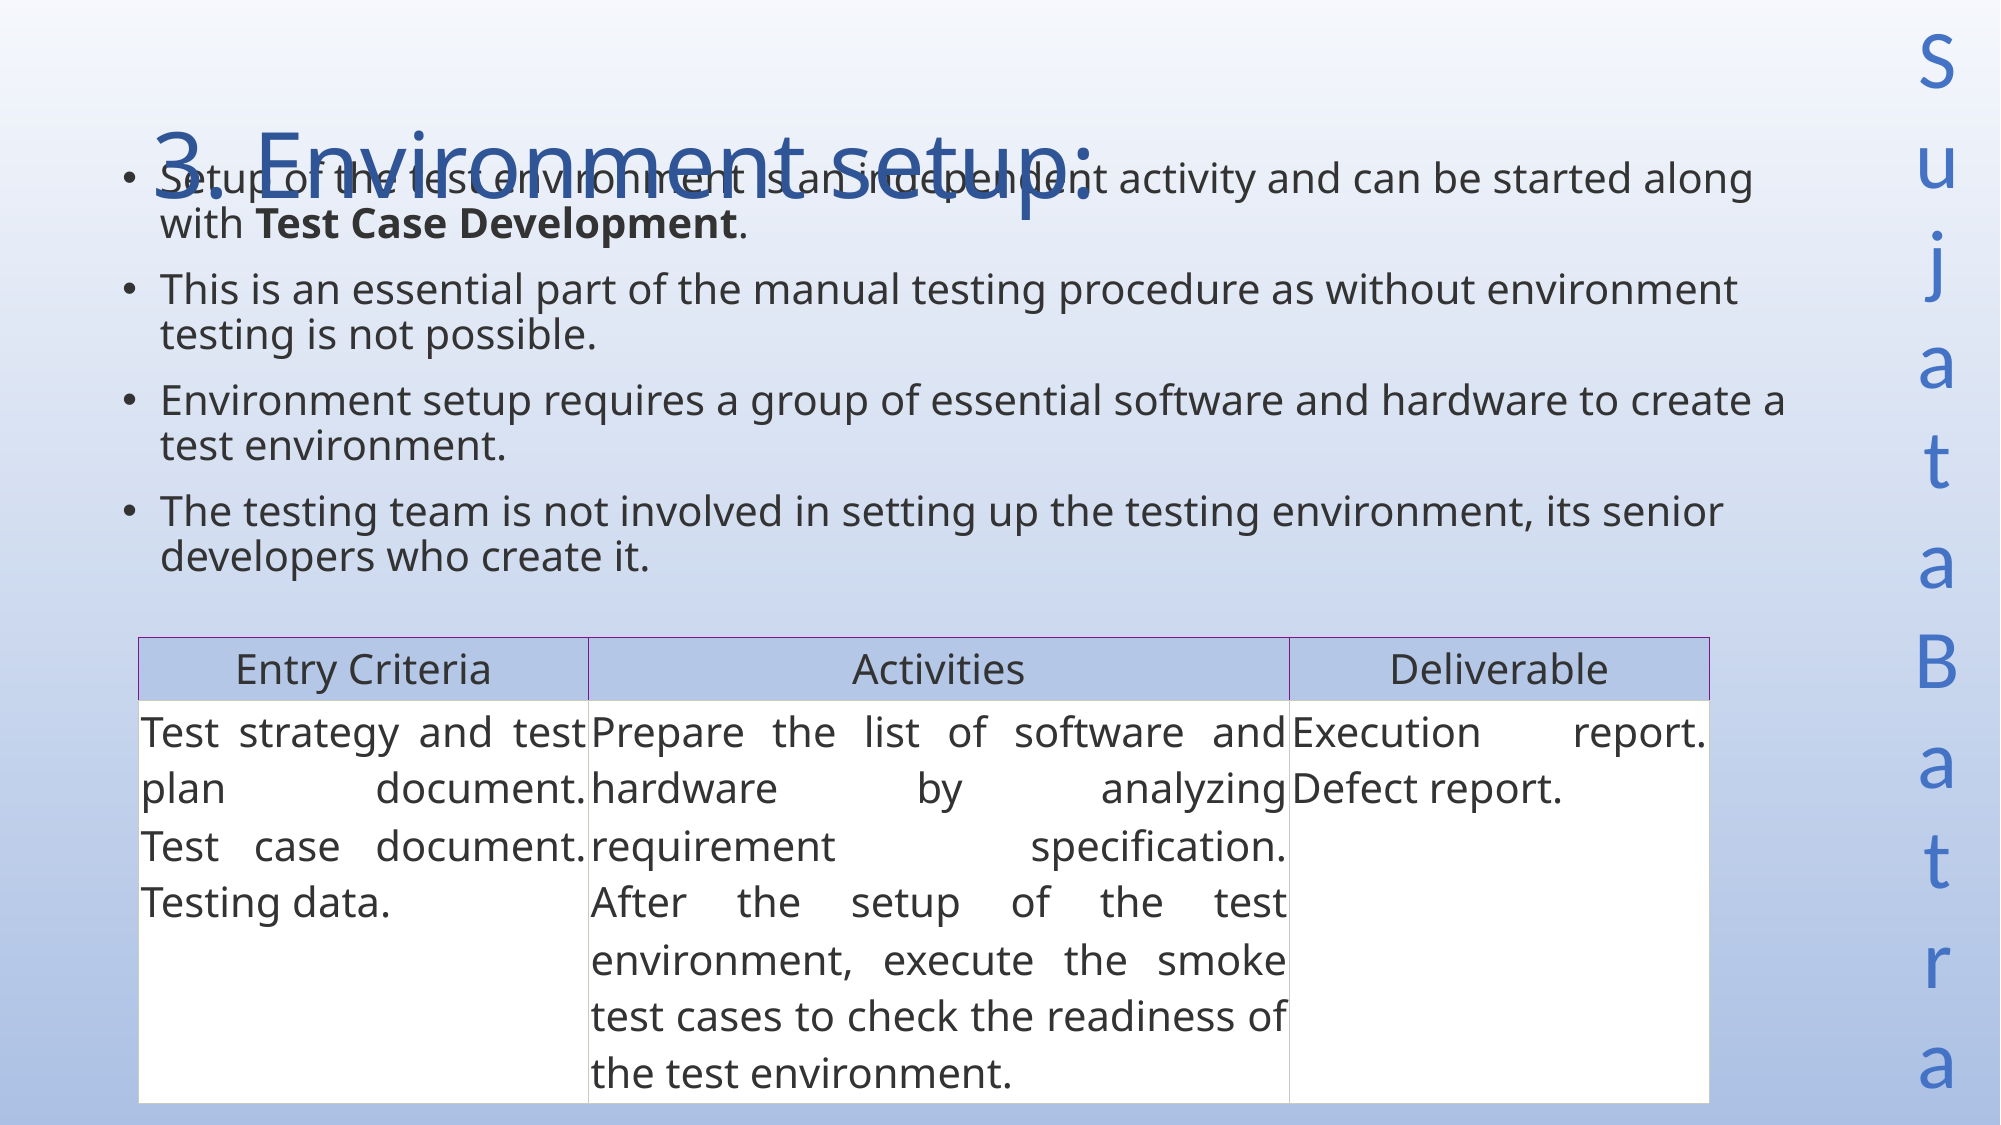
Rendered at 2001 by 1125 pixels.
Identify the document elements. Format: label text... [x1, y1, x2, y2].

table_cell Prepare the list of software and hardware by analyzing requirement specification. After the setup of the test environment, execute the smoke test cases to check the readiness of the test environment. [589, 701, 1289, 1103]
table_header Activities [589, 638, 1289, 700]
list Setup of the test environment is an independent activity and can be started along with Test Case Development. This is an essential part of the manual testing procedure as without environment testing is not possible. Environment setup requires a group of essential software and hardware to create a test environment. The testing team is not involved in setting up the testing environment, its senior developers who create it. [107, 149, 1834, 1038]
table_cell Execution report. Defect report. [1290, 701, 1709, 1103]
table_cell Test strategy and test plan document. Test case document. Testing data. [139, 701, 588, 1103]
table_header Deliverable [1290, 638, 1709, 700]
title 3. Environment setup: [137, 59, 1863, 278]
table_header Entry Criteria [139, 638, 588, 700]
